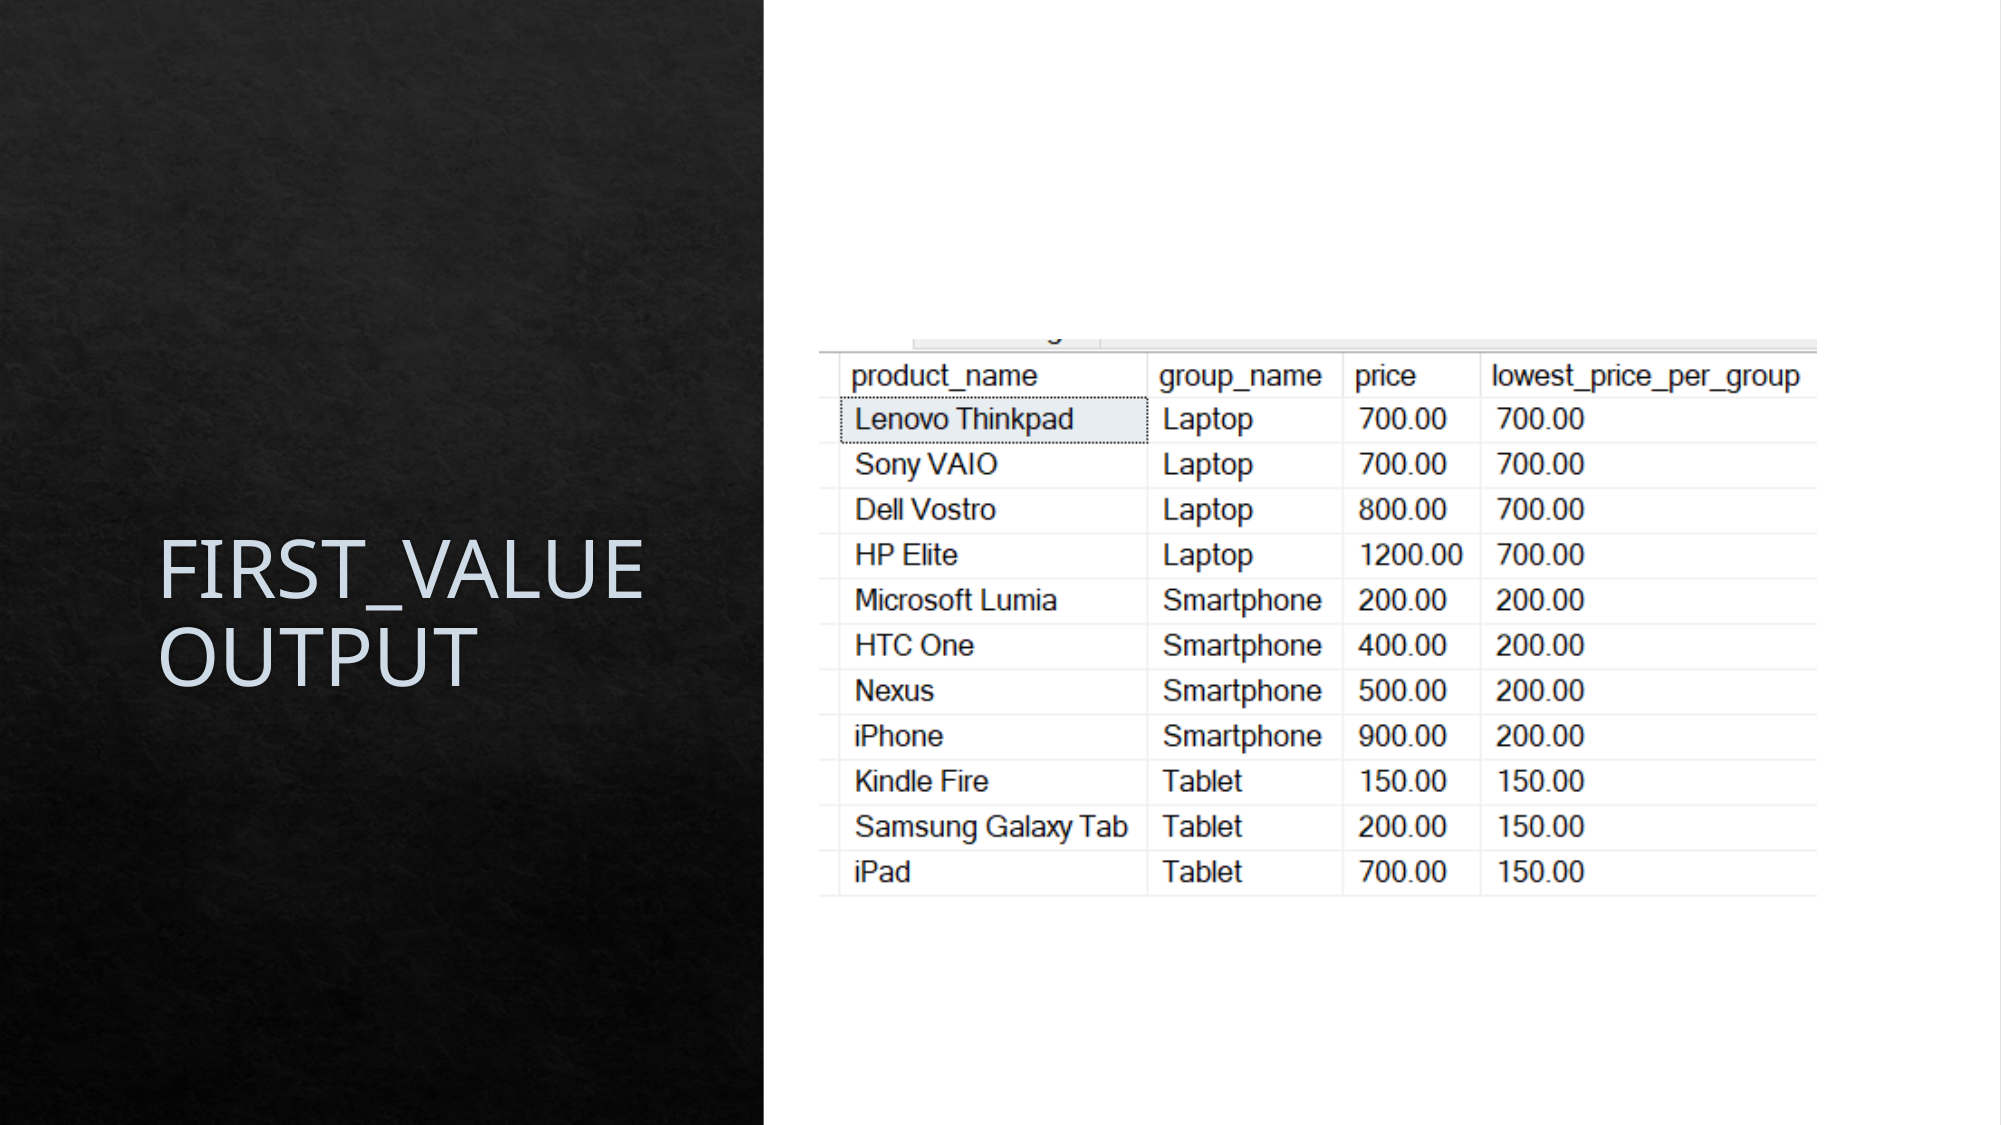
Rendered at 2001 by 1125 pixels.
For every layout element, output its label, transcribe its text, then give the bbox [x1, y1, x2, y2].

title FIRST_VALUE OUTPUT [141, 137, 697, 712]
text_box [0, 0, 762, 1125]
text_box [762, 0, 2000, 1125]
picture [819, 339, 1817, 926]
